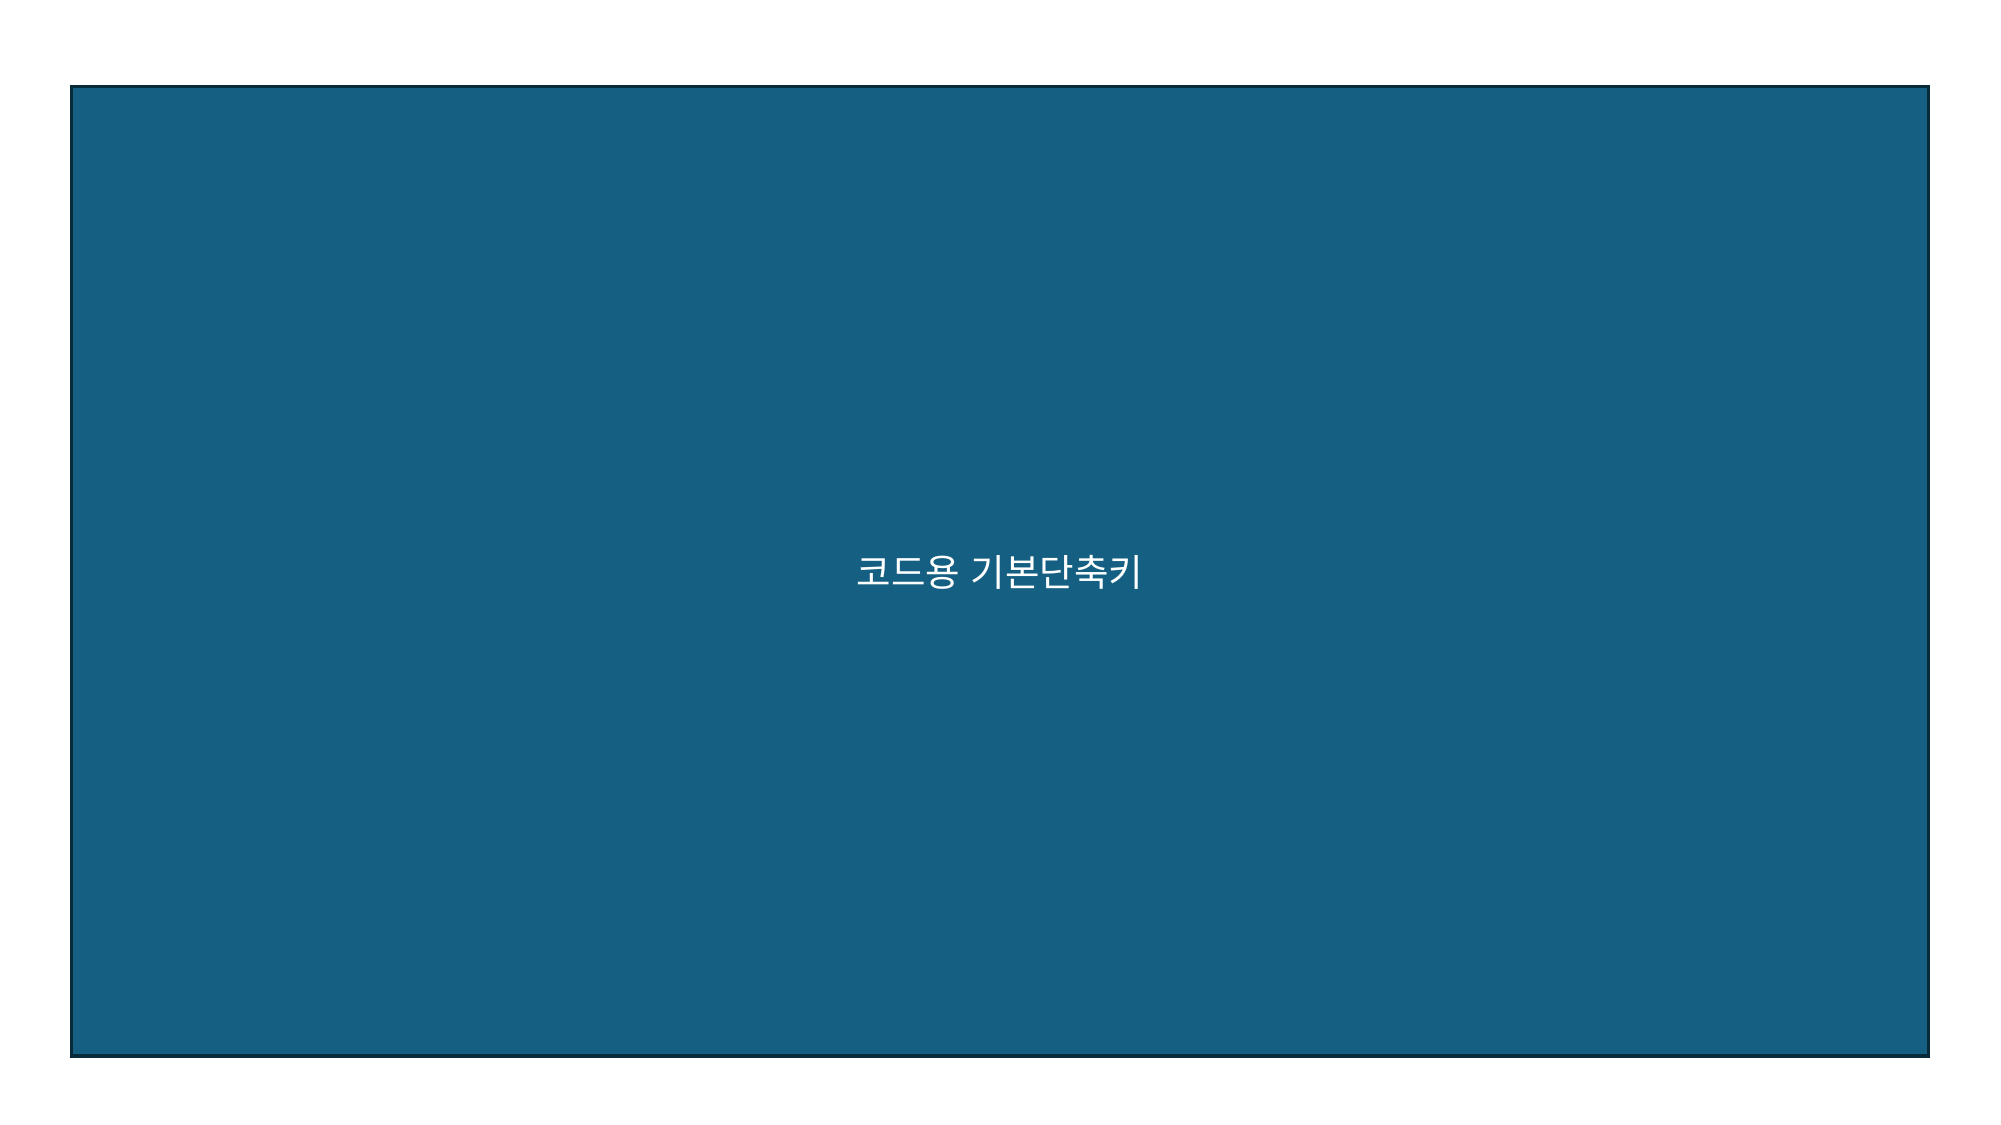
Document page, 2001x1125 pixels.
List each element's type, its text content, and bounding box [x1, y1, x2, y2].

text_box 코드용 기본단축키 [70, 85, 1930, 1058]
